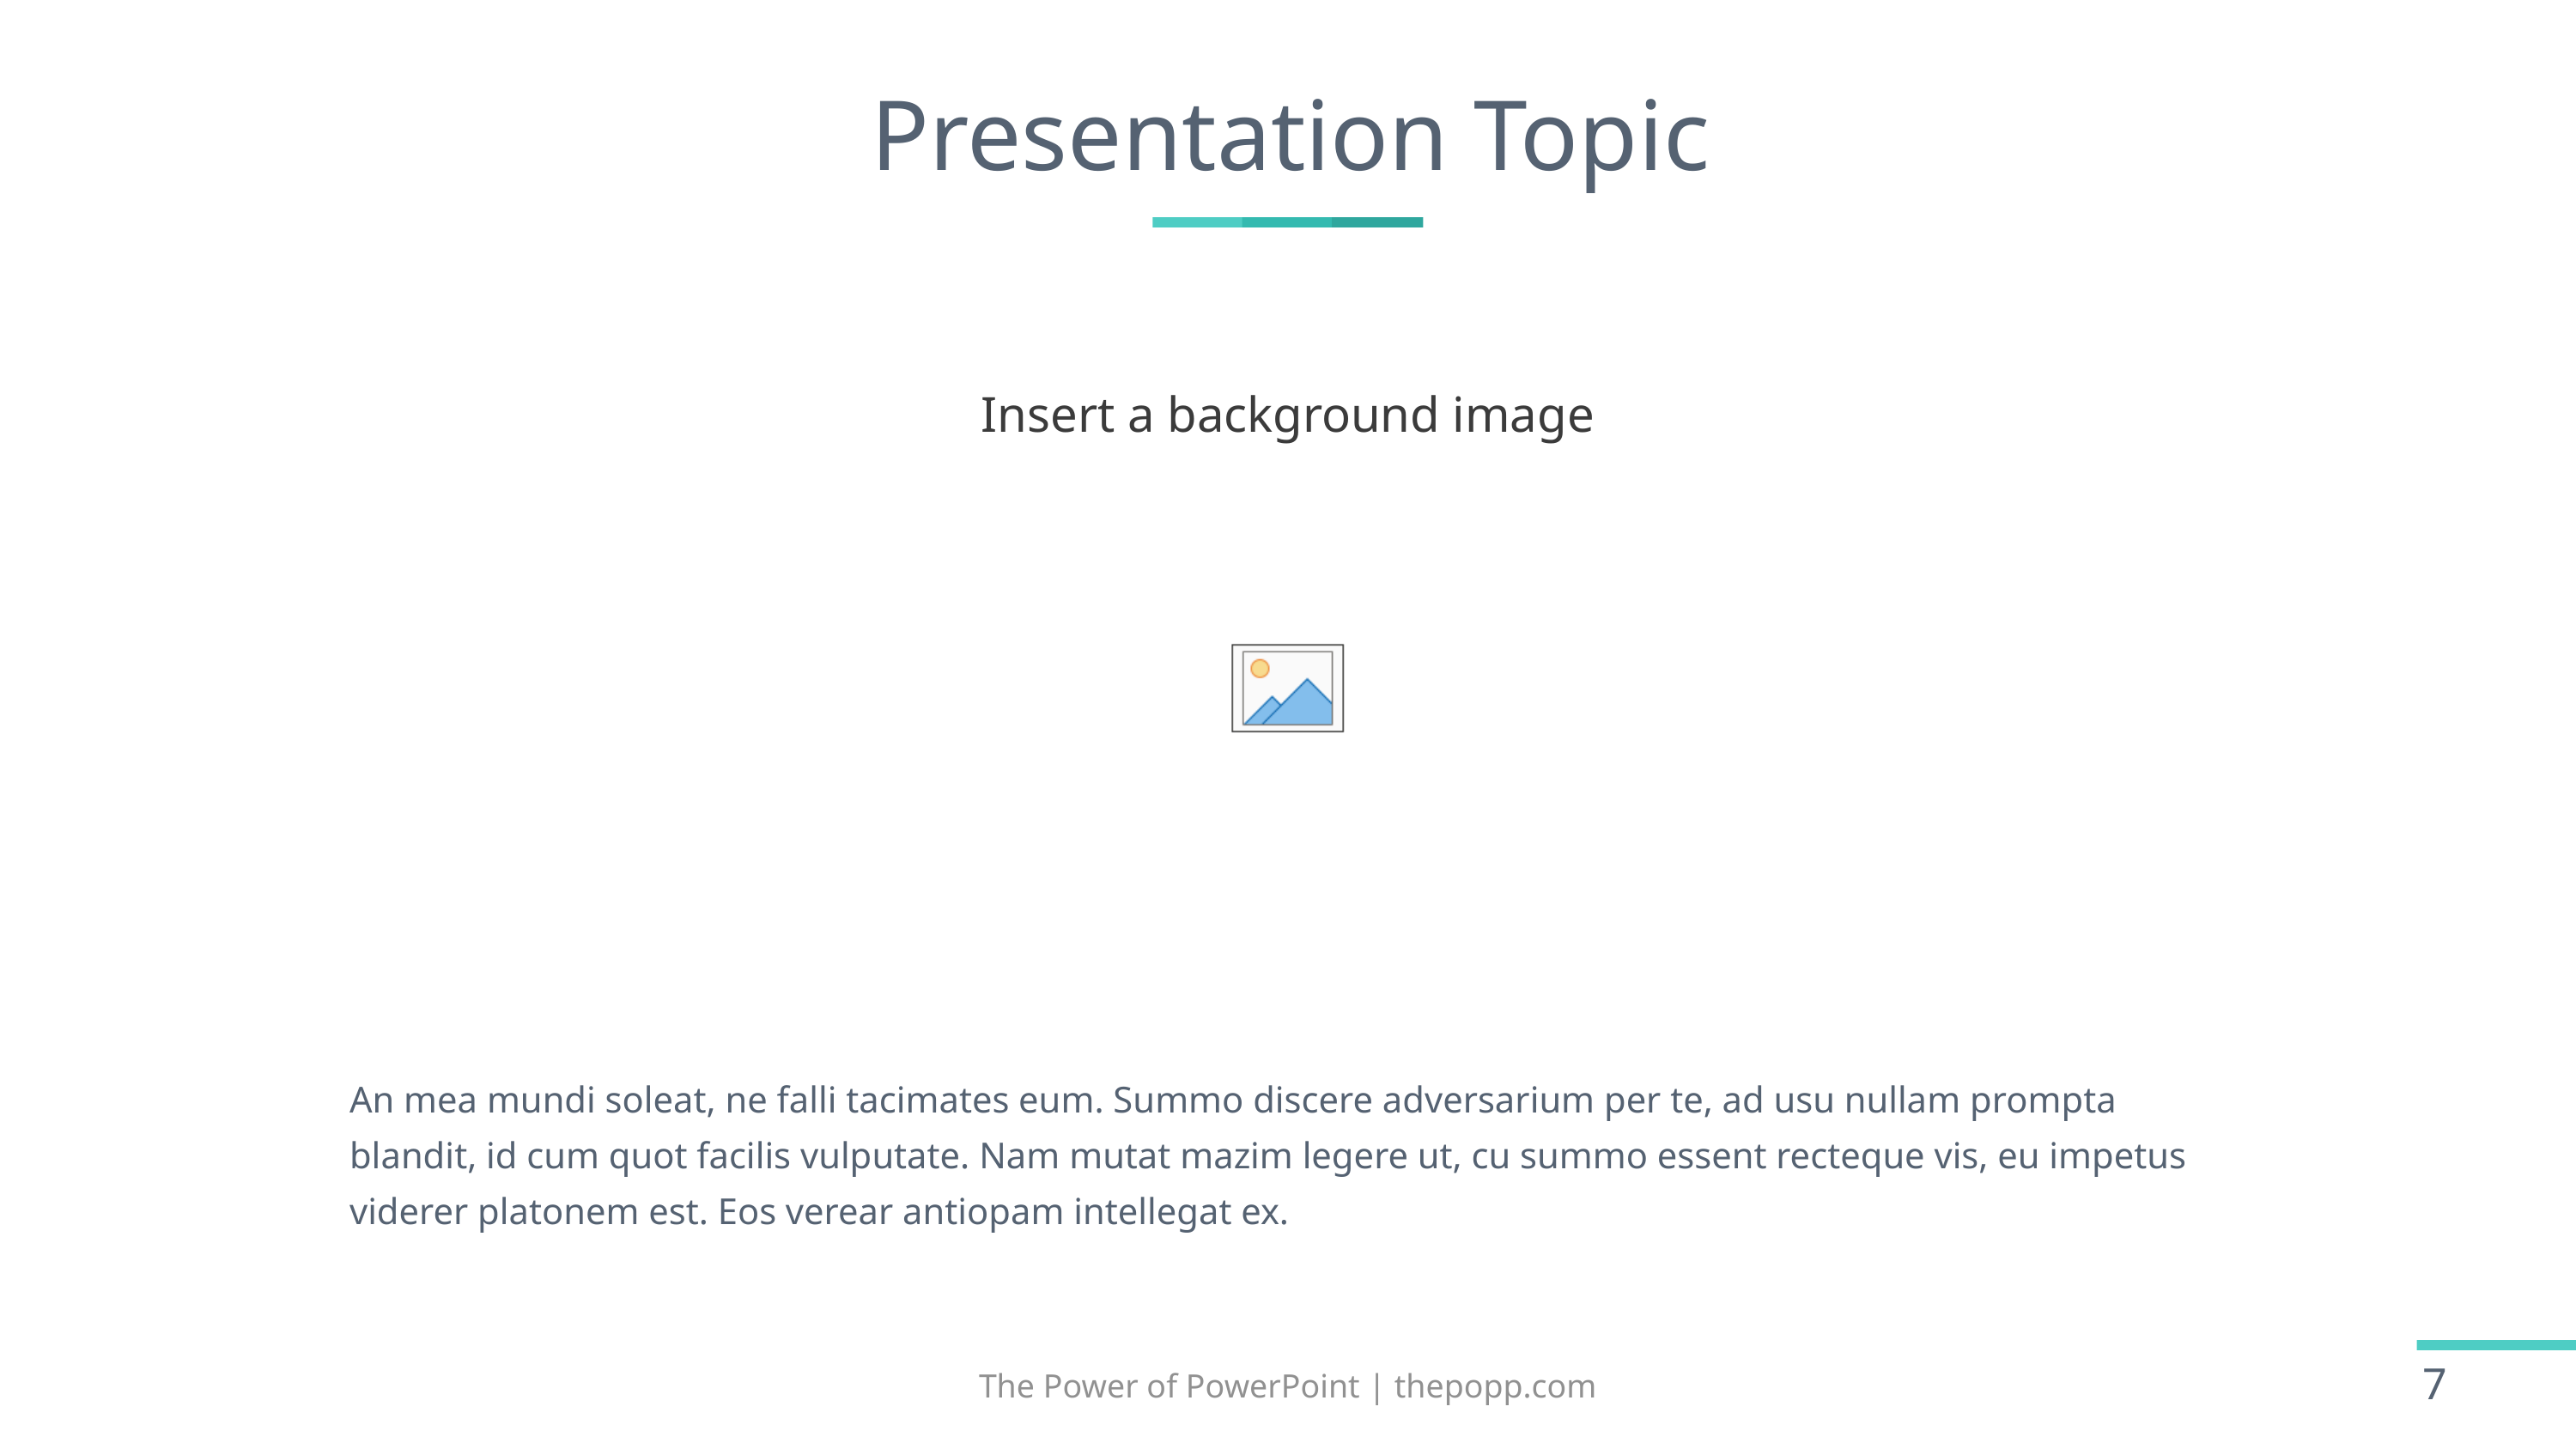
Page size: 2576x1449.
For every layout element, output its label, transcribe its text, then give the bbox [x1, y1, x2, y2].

list An mea mundi soleat, ne falli tacimates eum. Summo discere adversarium per te, ad usu nullam prompta blandit, id cum quot facilis vulputate. Nam mutat mazim legere ut, cu summo essent recteque vis, eu impetus viderer platonem est. Eos verear antiopam intellegat ex. [337, 1026, 2239, 1270]
picture [0, 378, 2576, 1000]
slide_number 7 [2409, 1351, 2576, 1421]
title Presentation Topic [69, 49, 2512, 230]
footer The Power of PowerPoint | thepopp.com [853, 1349, 1723, 1427]
